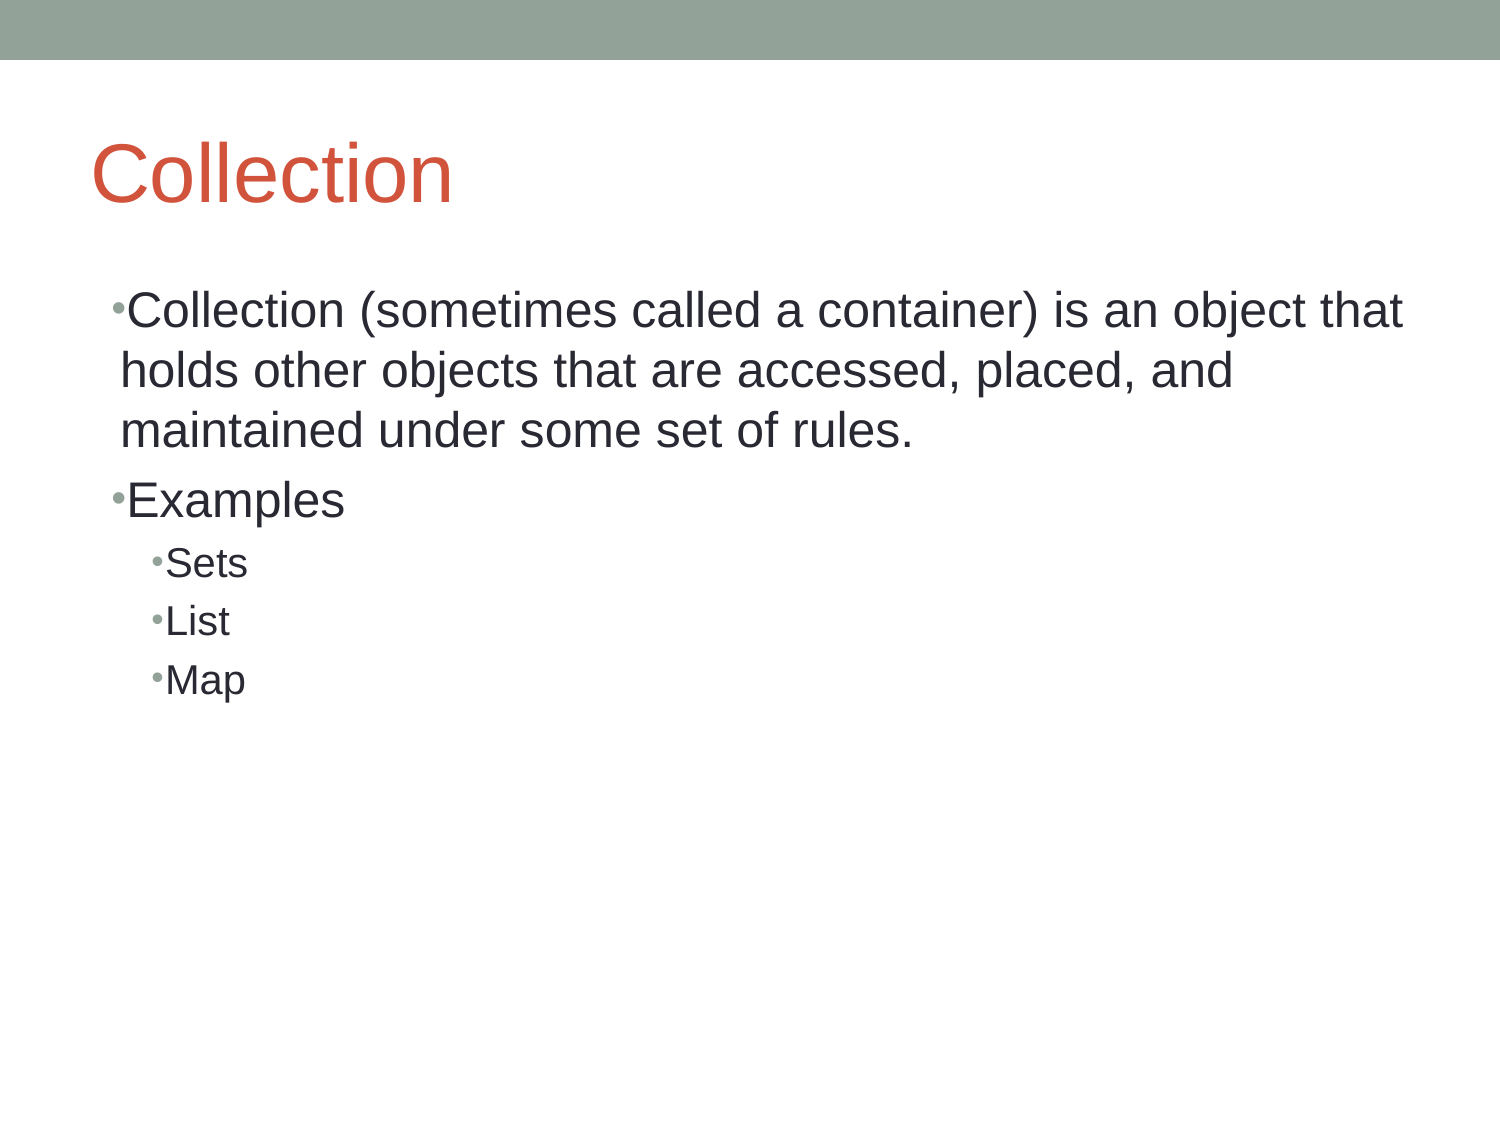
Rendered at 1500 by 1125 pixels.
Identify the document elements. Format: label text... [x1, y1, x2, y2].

list Collection (sometimes called a container) is an object that holds other objects that are accessed, placed, and maintained under some set of rules. Examples Sets List Map [75, 262, 1425, 1063]
title Collection [75, 87, 1425, 250]
